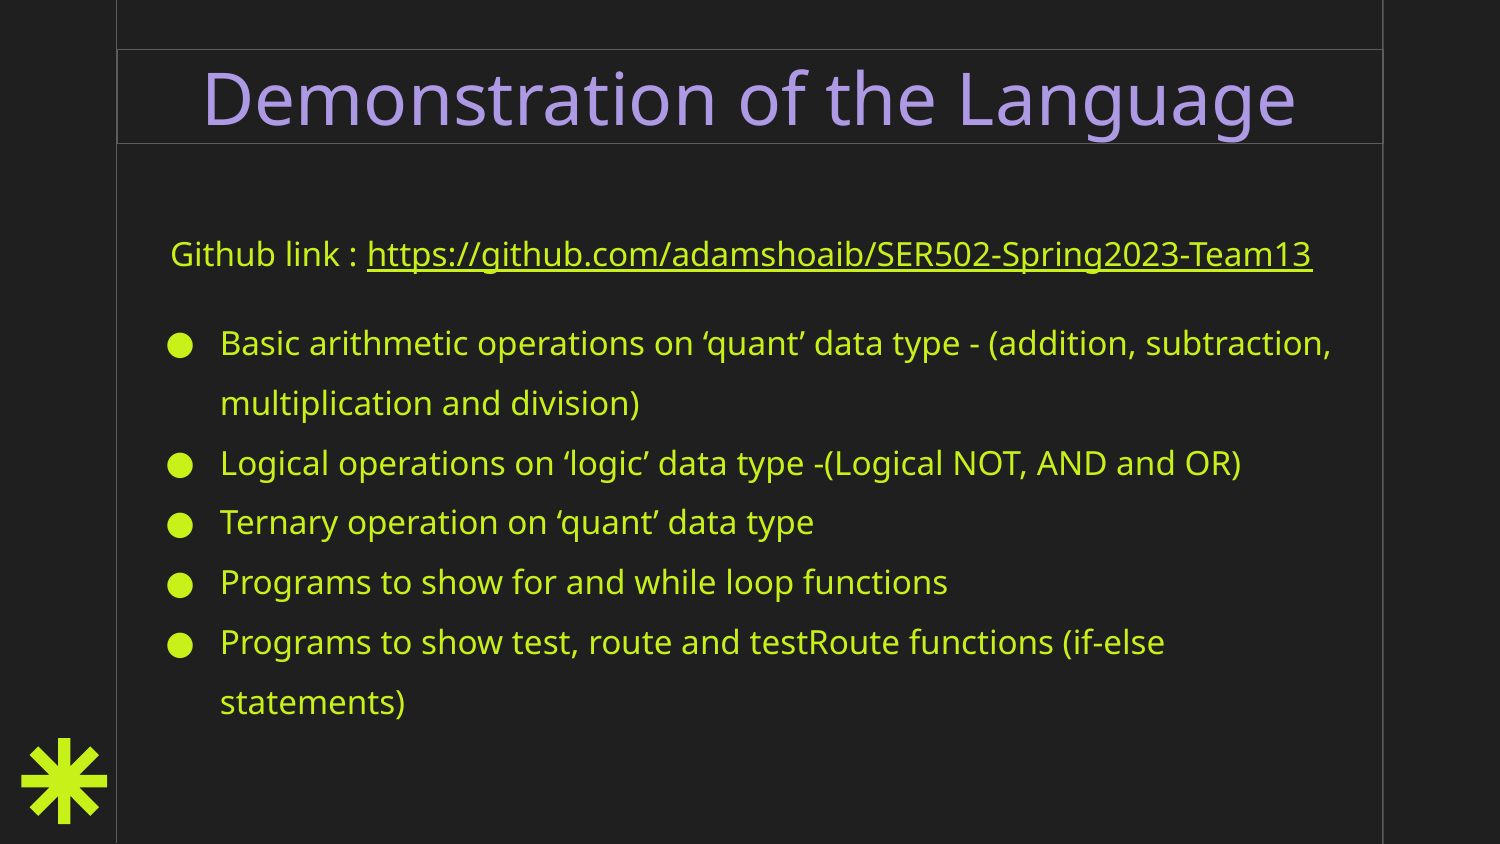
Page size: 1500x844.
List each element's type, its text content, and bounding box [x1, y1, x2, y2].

title Demonstration of the Language [116, 49, 1384, 144]
subtitle Github link : https://github.com/adamshoaib/SER502-Spring2023-Team13 [129, 195, 1363, 265]
subtitle Basic arithmetic operations on ‘quant’ data type - (addition, subtraction, multiplication and division) Logical operations on ‘logic’ data type -(Logical NOT, AND and OR) Ternary operation on ‘quant’ data type Programs to show for and while loop functions Programs to show test, route and testRoute functions (if-else statements) [129, 287, 1363, 815]
